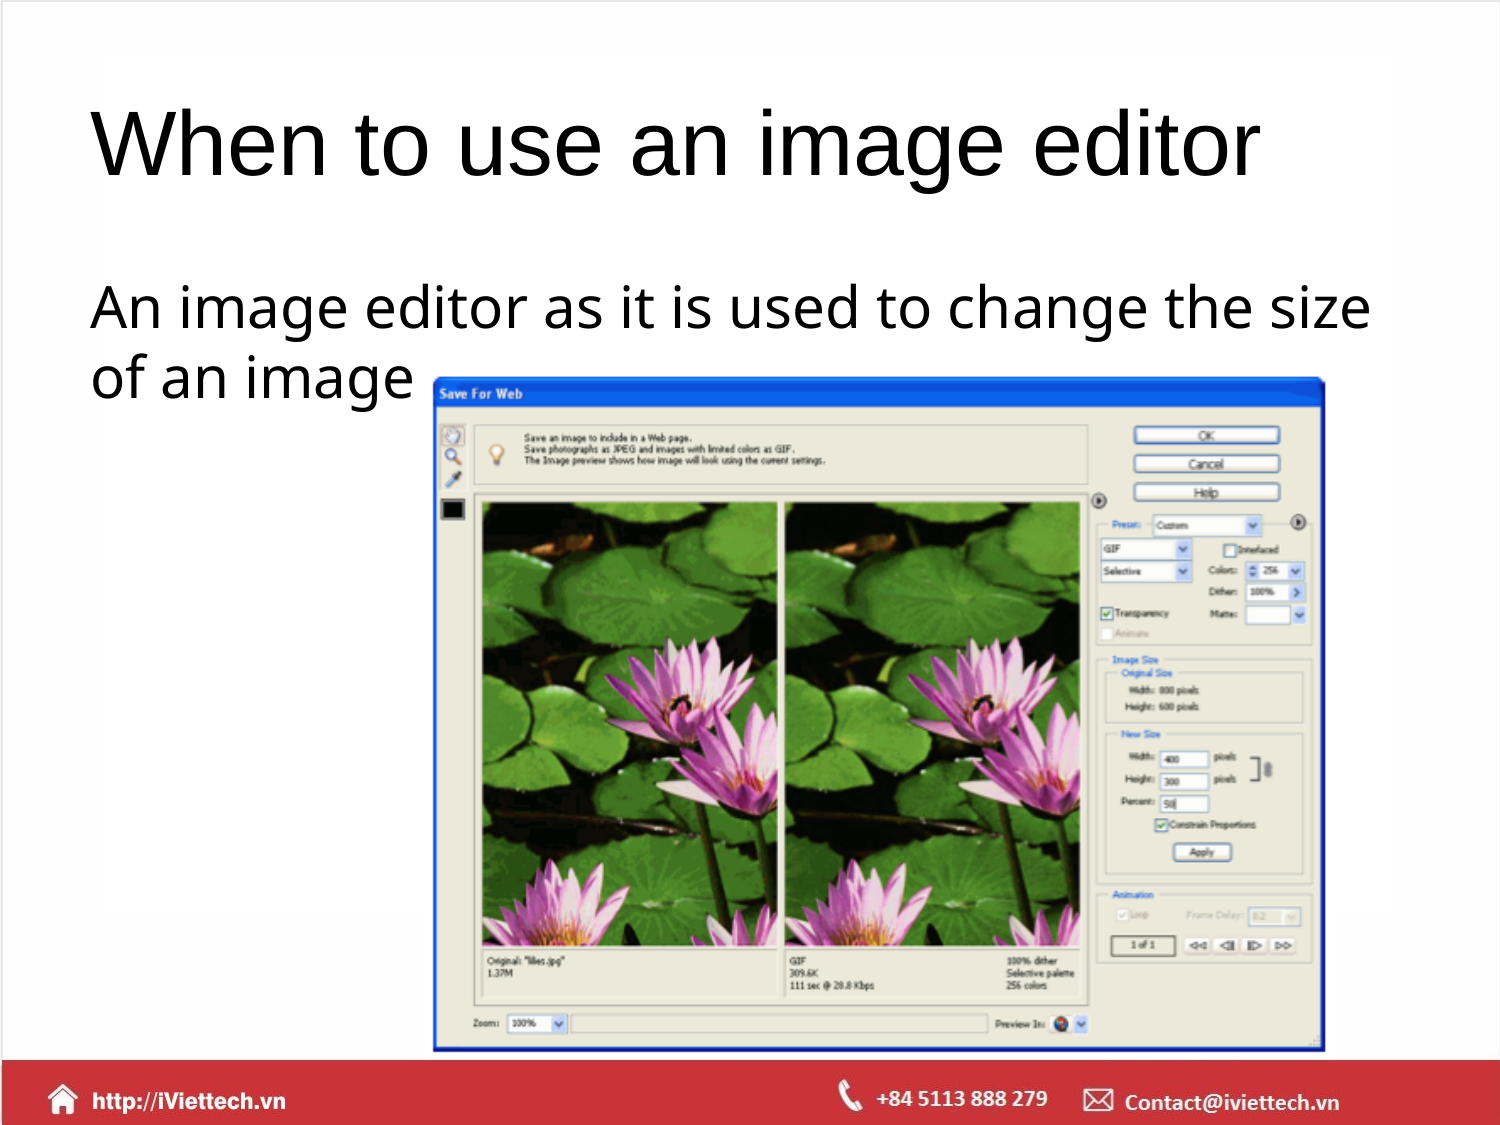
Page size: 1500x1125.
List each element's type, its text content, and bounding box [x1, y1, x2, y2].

picture [0, 0, 1500, 1125]
title When to use an image editor [74, 44, 1426, 233]
list An image editor as it is used to change the size of an image [74, 262, 1426, 1006]
